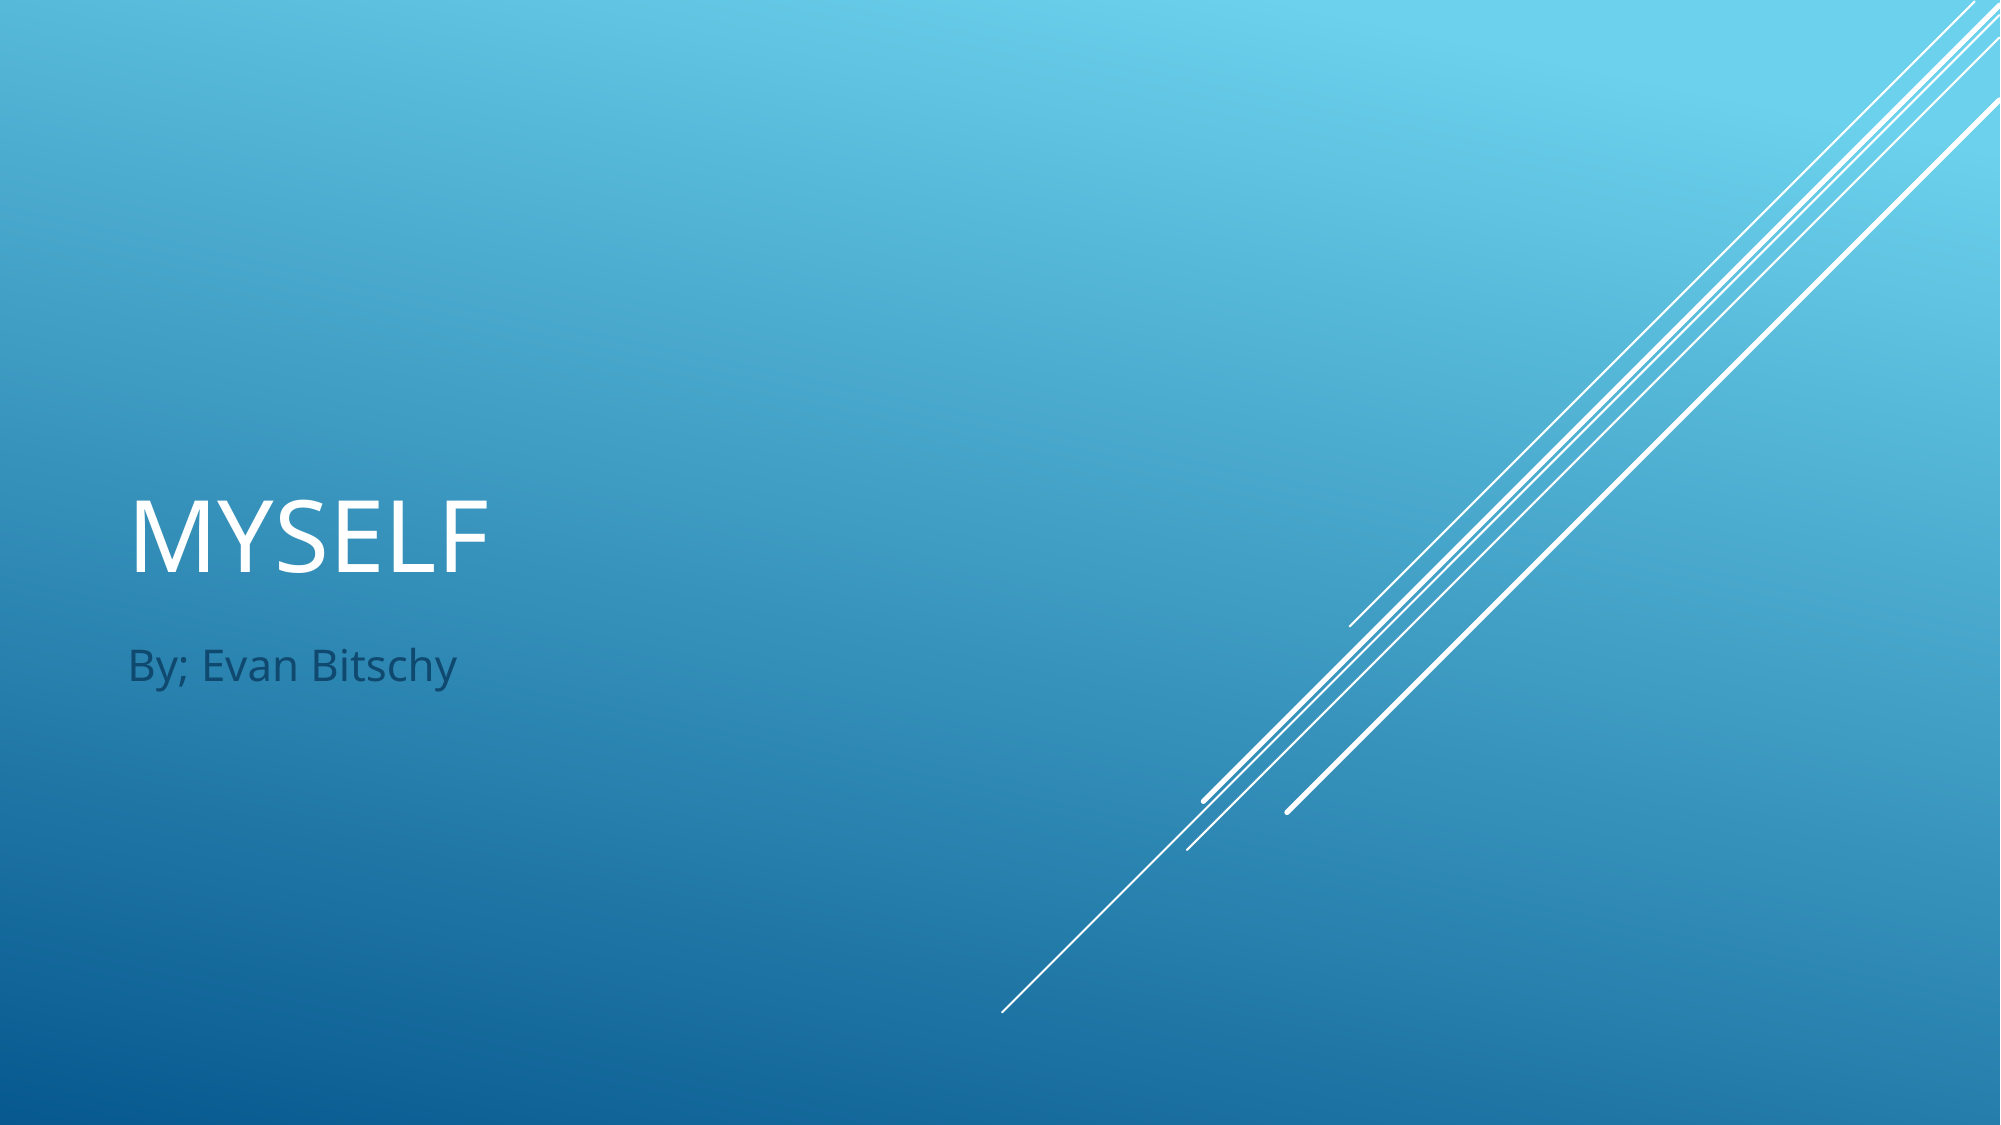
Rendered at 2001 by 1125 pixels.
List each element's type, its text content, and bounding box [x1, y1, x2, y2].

title Myself [112, 112, 1425, 600]
subtitle By; Evan Bitschy [112, 630, 1163, 950]
